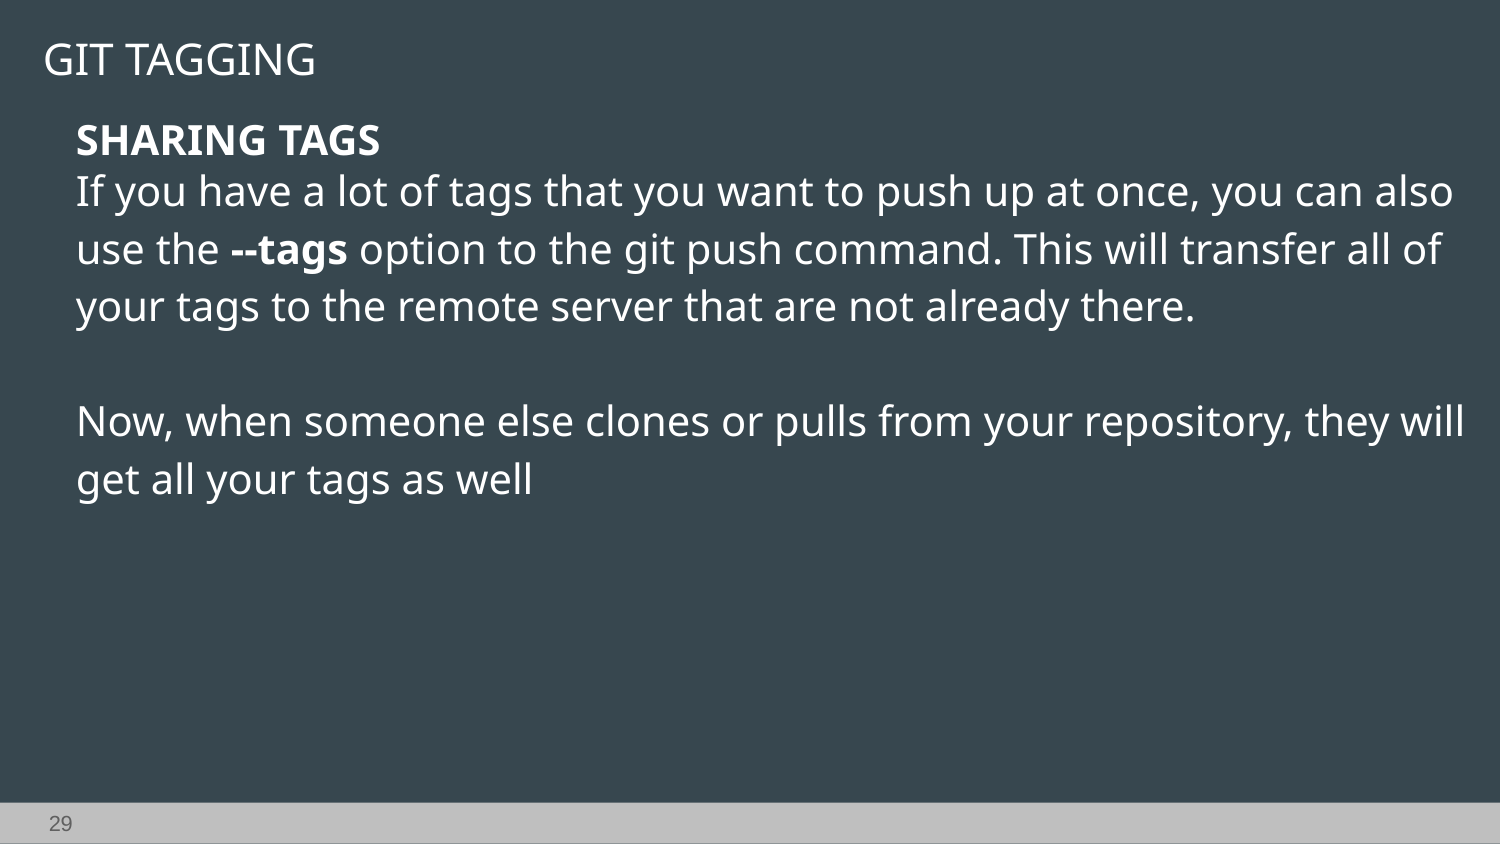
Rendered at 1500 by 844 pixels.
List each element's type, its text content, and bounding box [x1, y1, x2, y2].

list GIT TAGGING [27, 12, 631, 96]
list SHARING TAGS [0, 84, 1486, 172]
list If you have a lot of tags that you want to push up at once, you can also use the --tags option to the git push command. This will transfer all of your tags to the remote server that are not already there. Now, when someone else clones or pulls from your repository, they will get all your tags as well [0, 172, 1486, 489]
